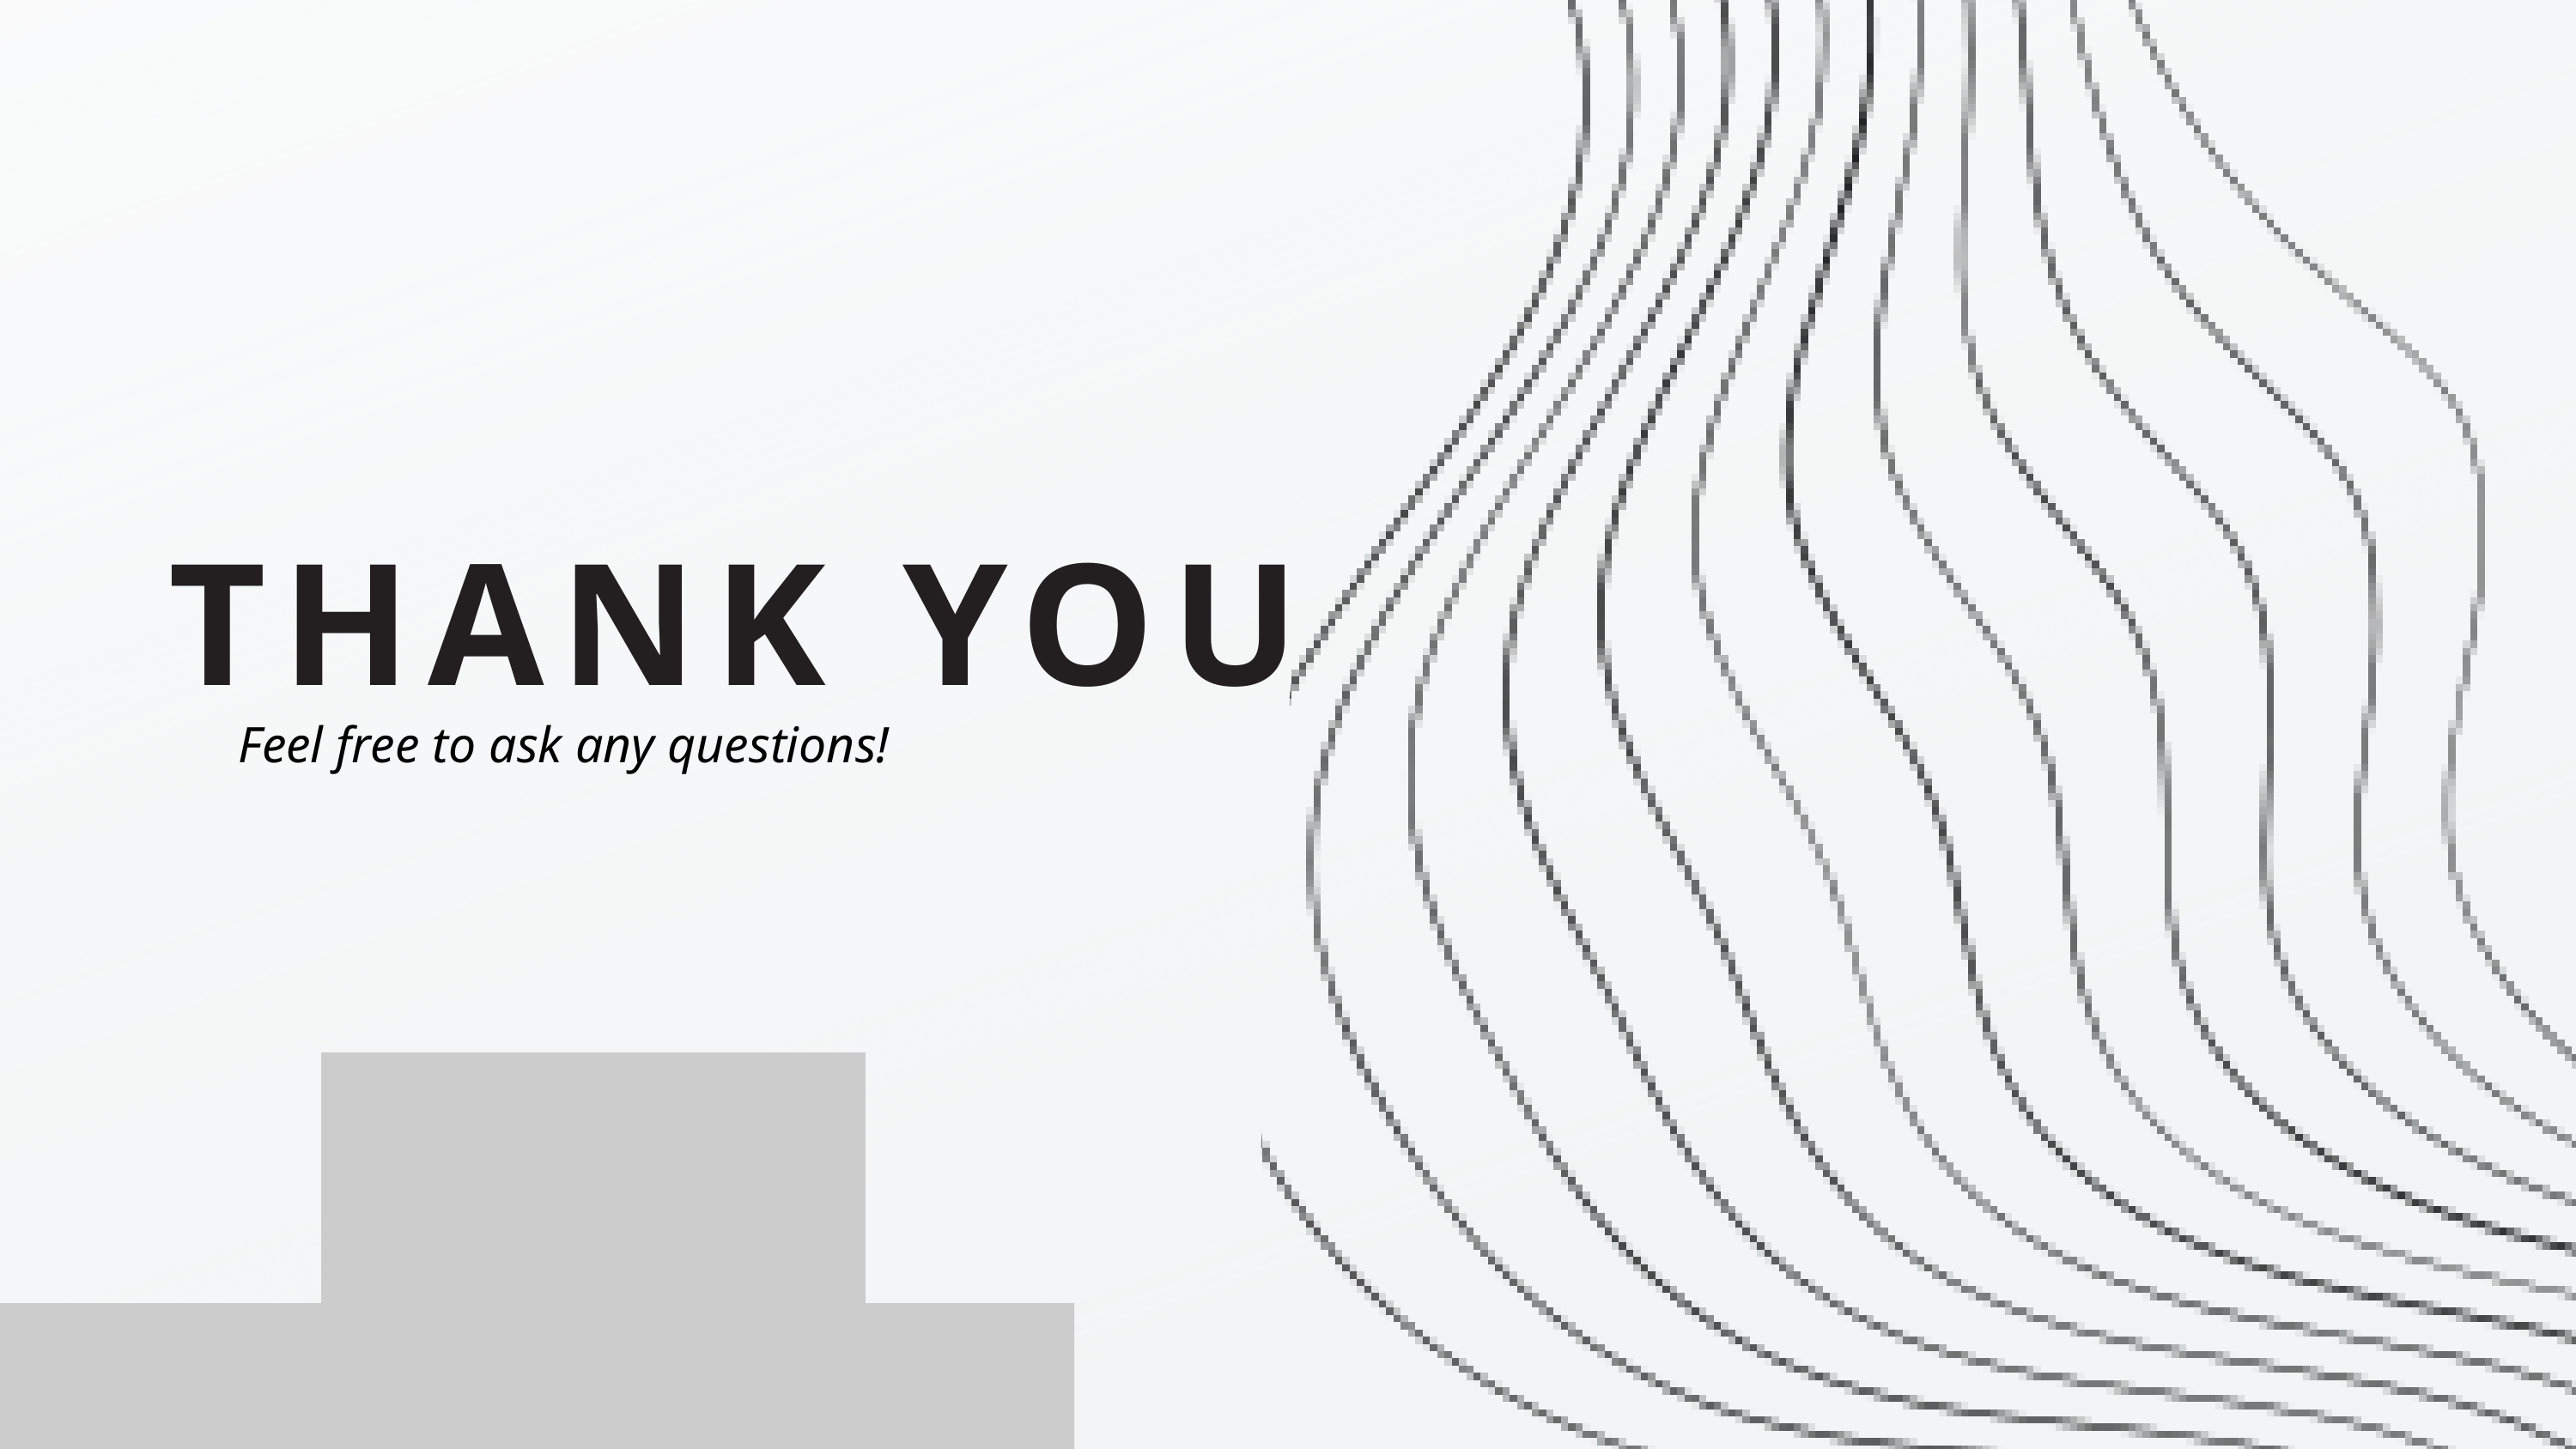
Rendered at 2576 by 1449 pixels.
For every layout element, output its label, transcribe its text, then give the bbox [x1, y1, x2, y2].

text_box [0, 1052, 1075, 1449]
text_box THANK YOU [168, 486, 1309, 719]
text_box Feel free to ask any questions! [238, 719, 1093, 773]
text_box [0, 0, 1334, 1449]
text_box [1242, 0, 2576, 1449]
